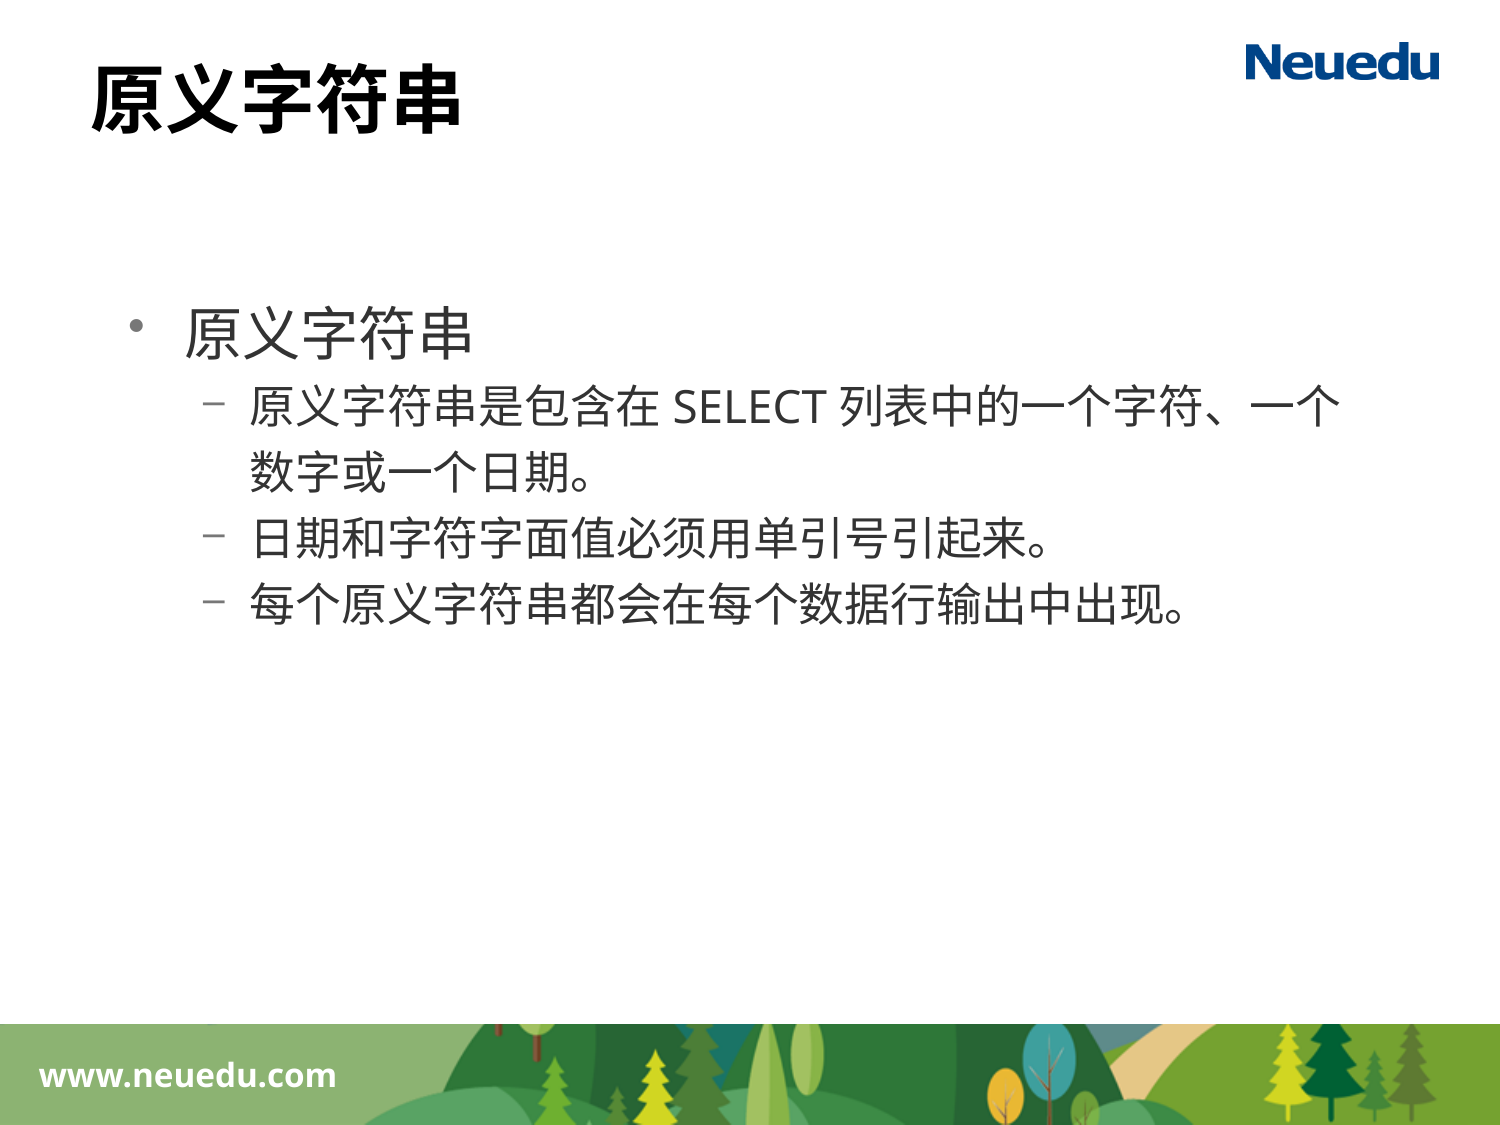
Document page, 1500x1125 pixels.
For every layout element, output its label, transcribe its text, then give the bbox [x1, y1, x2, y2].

picture [1246, 42, 1439, 80]
title 原义字符串 [75, 45, 1425, 150]
list 原义字符串 原义字符串是包含在SELECT列表中的一个字符、一个数字或一个日期。 日期和字符字面值必须用单引号引起来。 每个原义字符串都会在每个数据行输出中出现。 [113, 275, 1388, 802]
picture [0, 1024, 1500, 1125]
